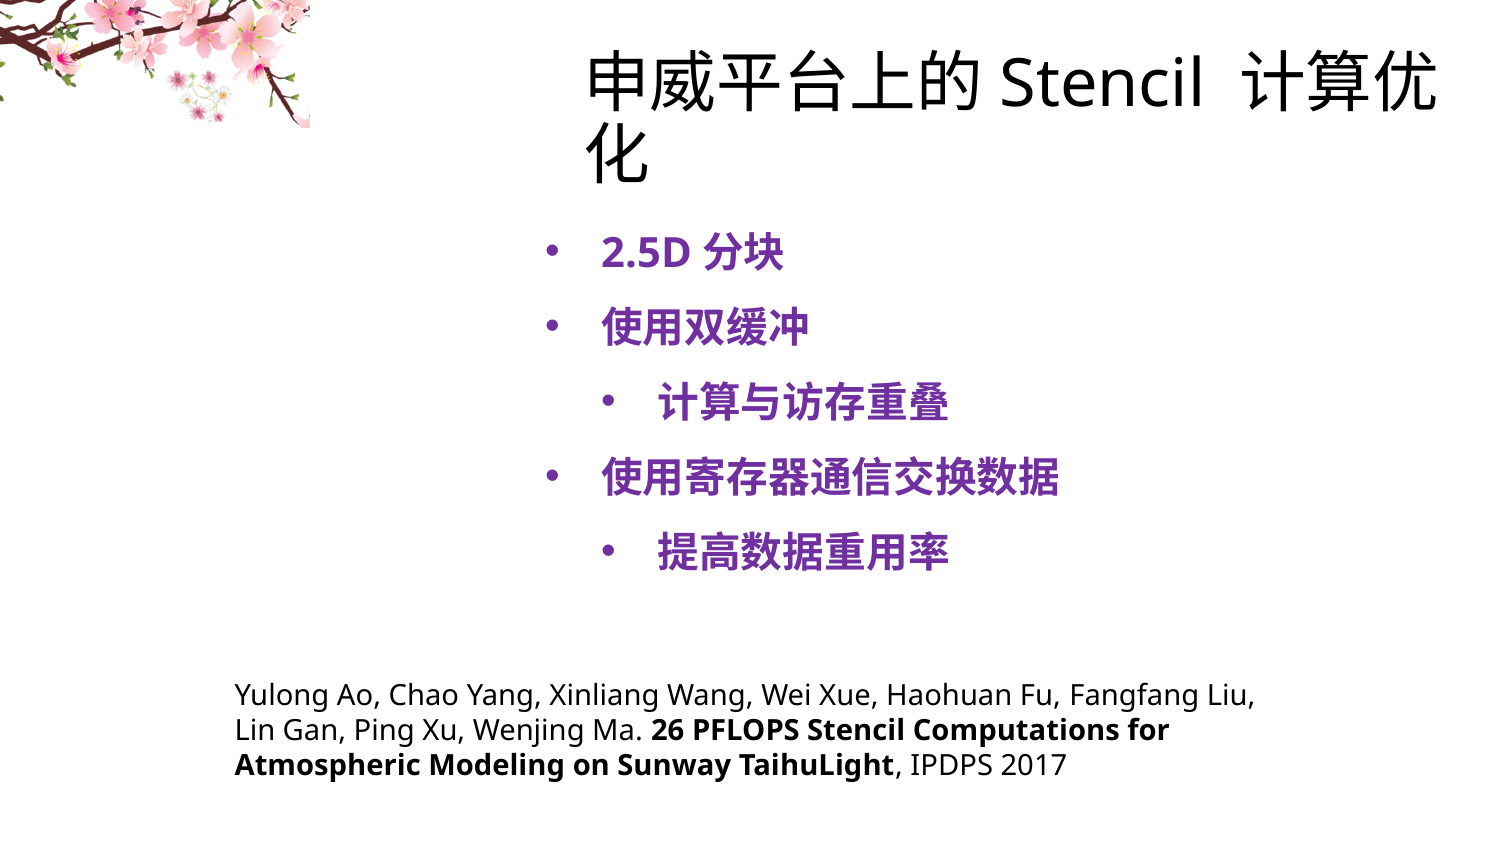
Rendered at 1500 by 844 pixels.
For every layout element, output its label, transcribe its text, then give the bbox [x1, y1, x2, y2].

text_box Yulong Ao, Chao Yang, Xinliang Wang, Wei Xue, Haohuan Fu, Fangfang Liu, Lin Gan, Ping Xu, Wenjing Ma. 26 PFLOPS Stencil Computations for Atmospheric Modeling on Sunway TaihuLight, IPDPS 2017 [219, 668, 1294, 789]
picture [0, 0, 310, 128]
text_box 2.5D分块 使用双缓冲 计算与访存重叠 使用寄存器通信交换数据 提高数据重用率 [530, 193, 1275, 584]
title 申威平台上的Stencil 计算优化 [568, 39, 1470, 203]
